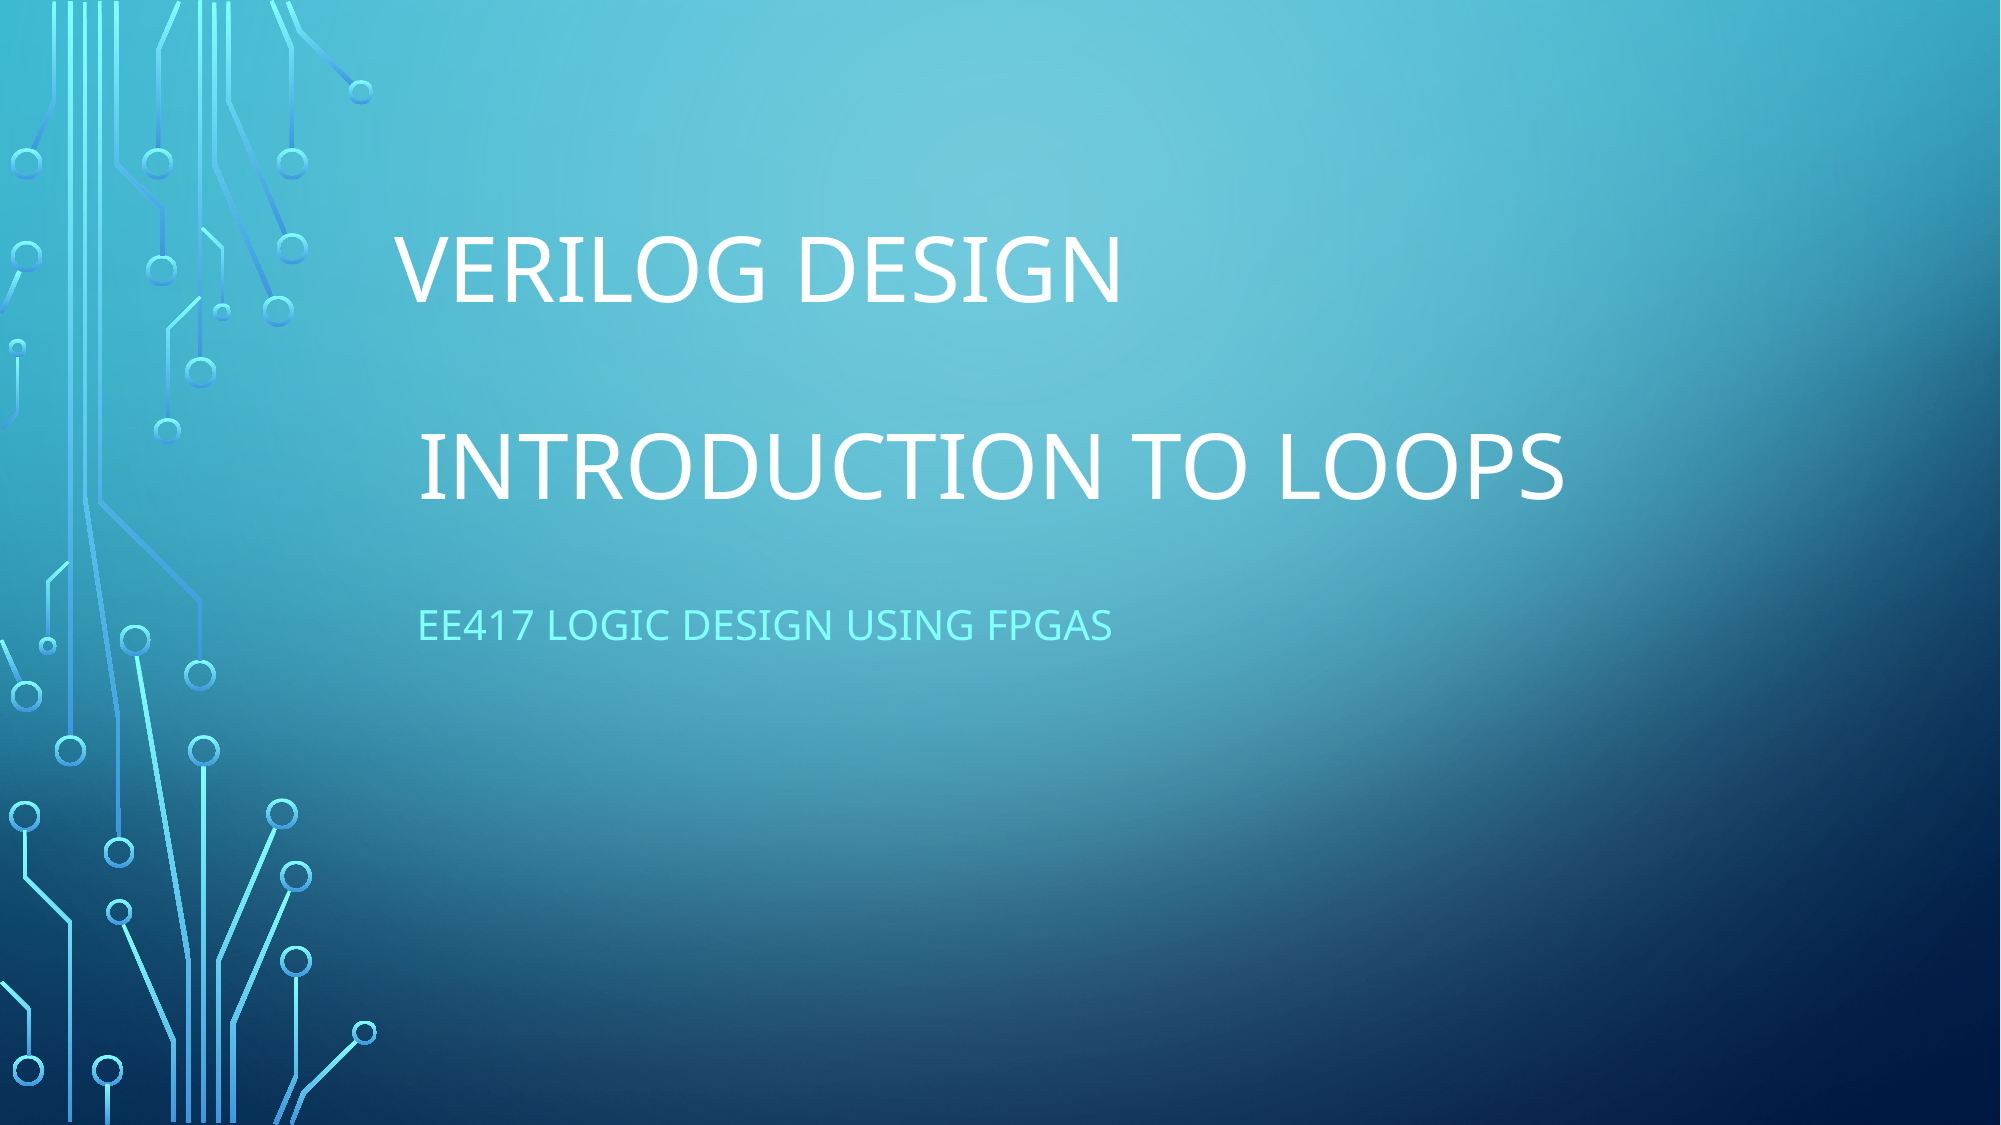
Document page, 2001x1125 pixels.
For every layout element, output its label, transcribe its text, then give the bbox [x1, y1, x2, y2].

title Verilog Design Introduction to Loops [379, 213, 1822, 527]
subtitle EE417 Logic Design Using FPGAs [401, 581, 1844, 853]
